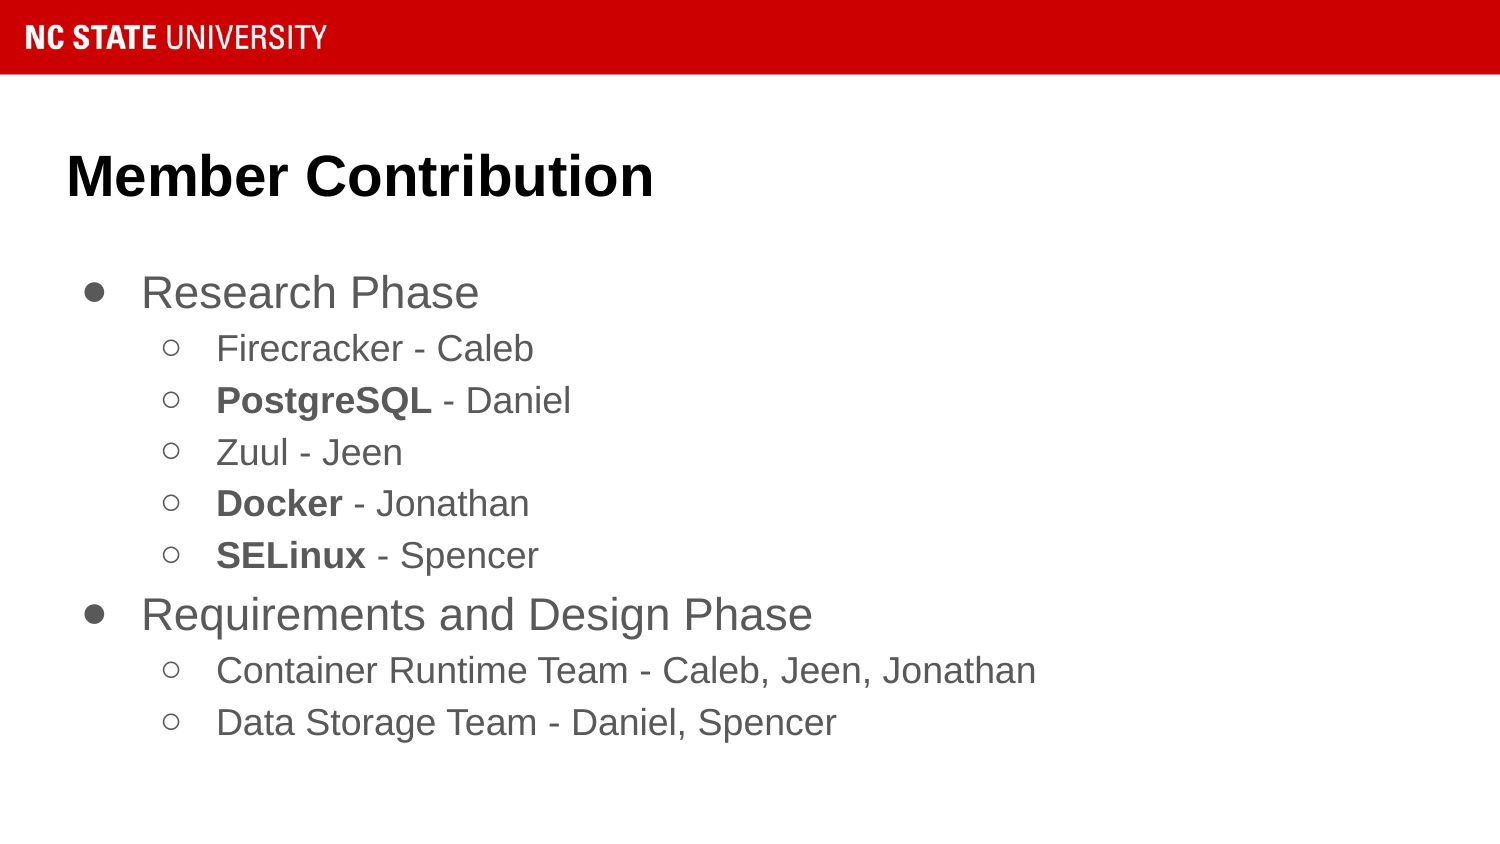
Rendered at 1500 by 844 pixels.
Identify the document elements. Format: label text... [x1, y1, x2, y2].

list Research Phase Firecracker - Caleb PostgreSQL - Daniel Zuul - Jeen Docker - Jonathan SELinux - Spencer Requirements and Design Phase Container Runtime Team - Caleb, Jeen, Jonathan Data Storage Team - Daniel, Spencer [51, 239, 1449, 800]
title Member Contribution [51, 123, 1449, 217]
picture [0, 0, 1500, 844]
